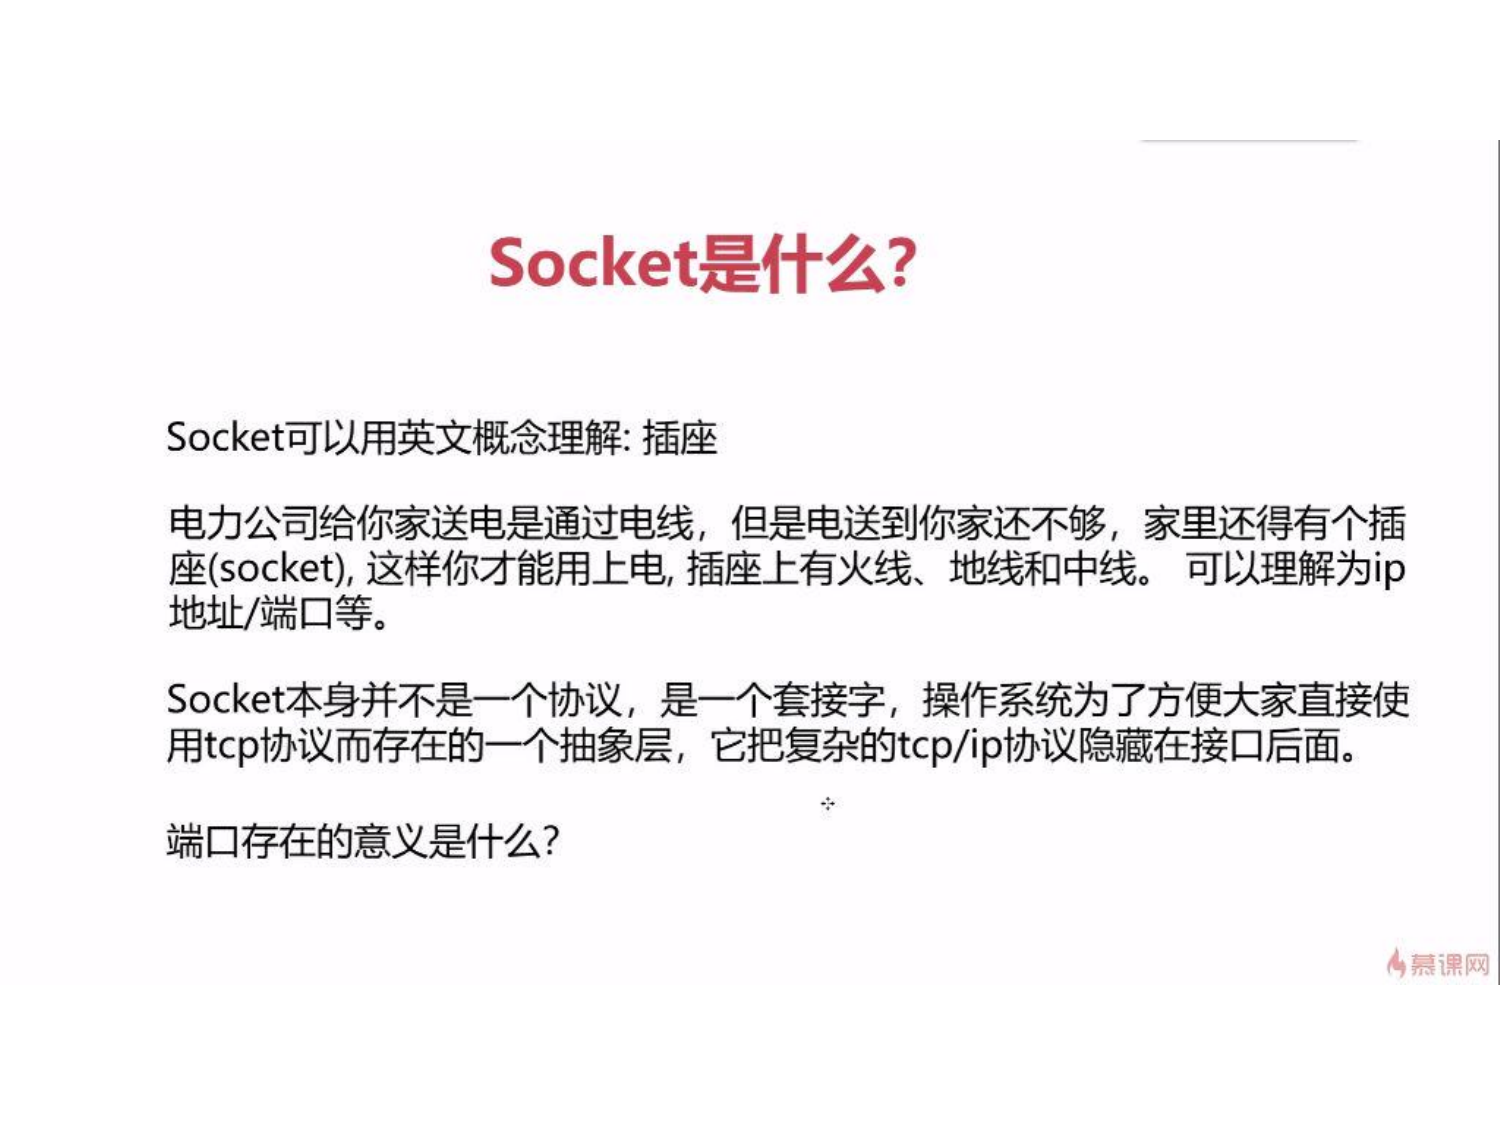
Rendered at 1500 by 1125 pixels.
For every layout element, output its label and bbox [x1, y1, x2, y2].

picture [0, 140, 1500, 985]
